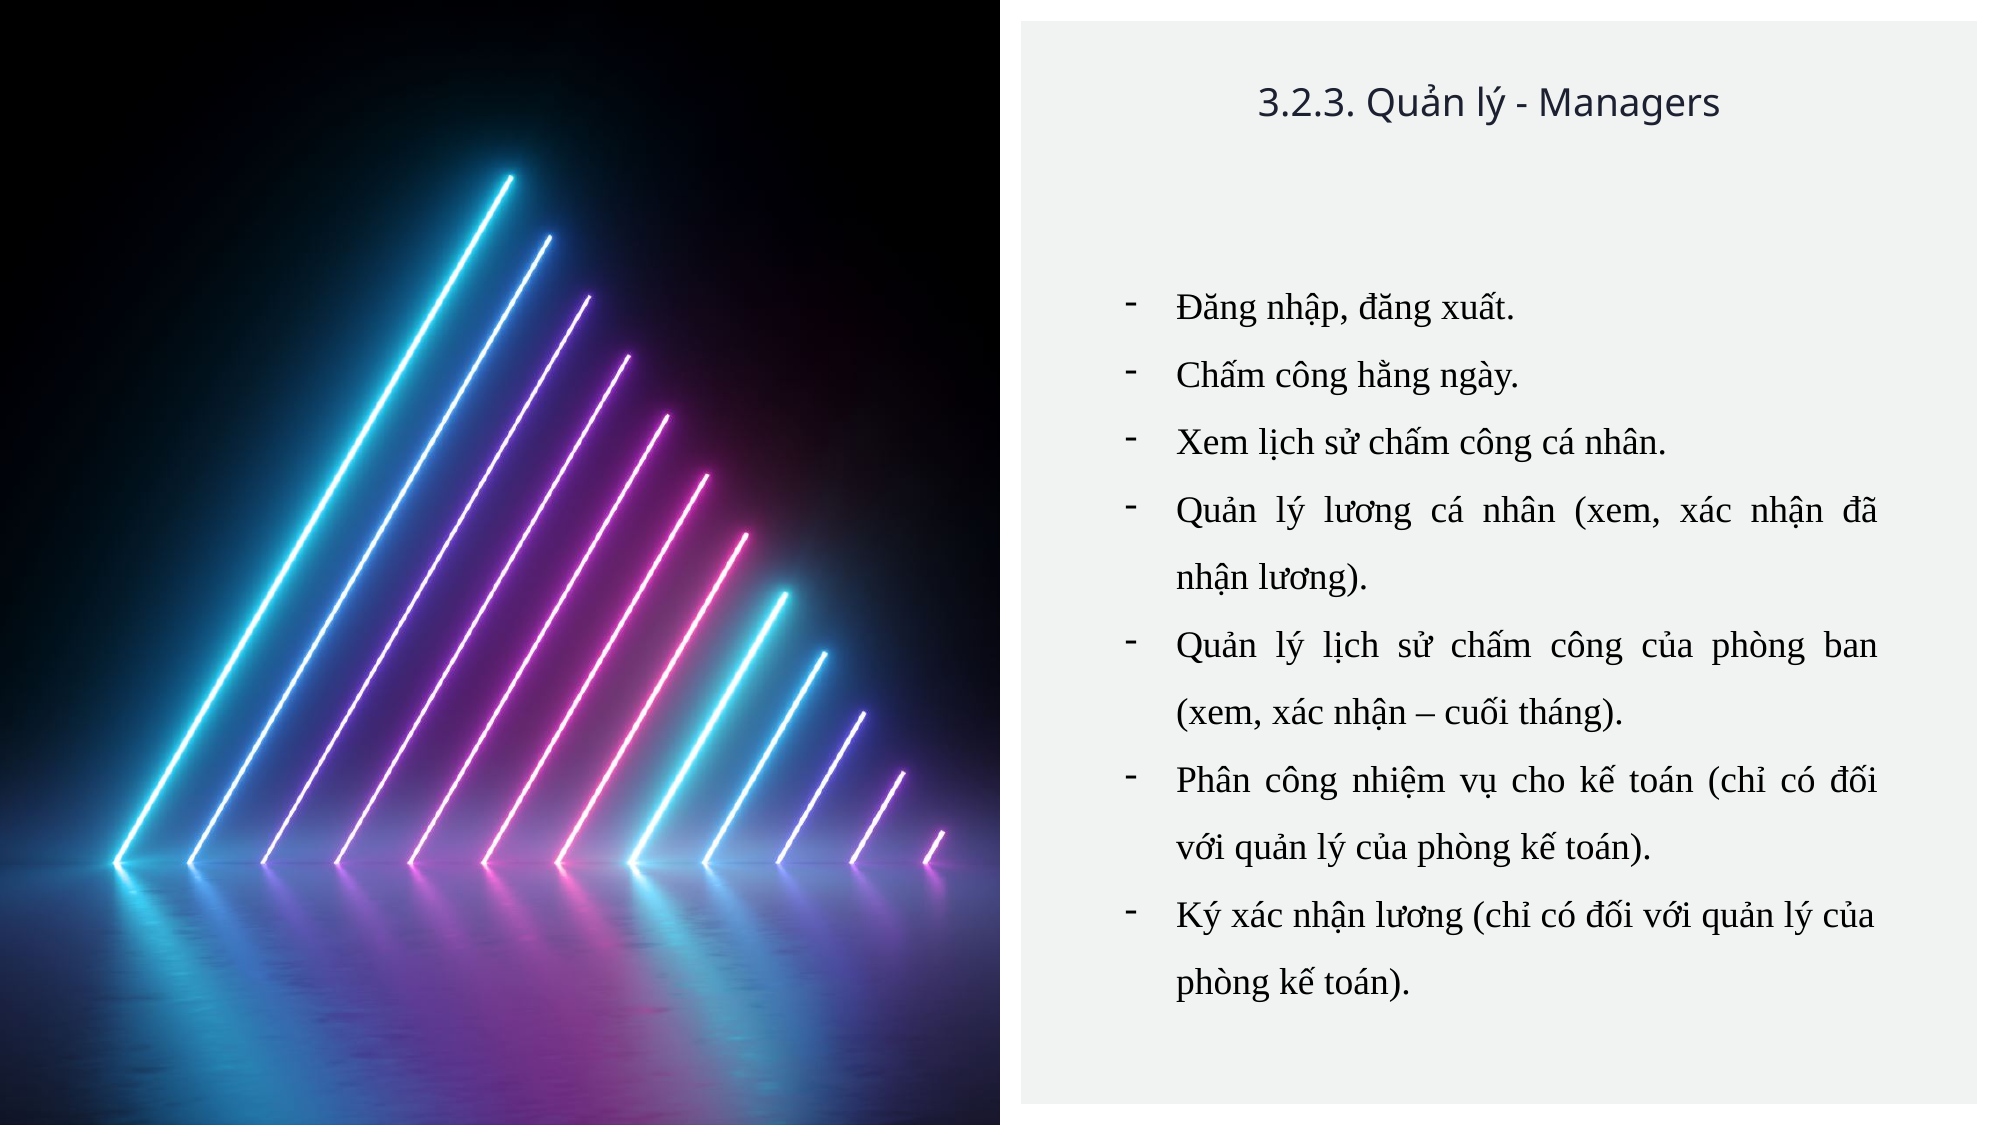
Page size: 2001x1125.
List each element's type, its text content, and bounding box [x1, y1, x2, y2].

text_box 3.2.3. Quản lý - Managers [1243, 65, 1756, 144]
picture [0, 0, 1000, 1125]
text_box Đăng nhập, đăng xuất. Chấm công hằng ngày. Xem lịch sử chấm công cá nhân. Quản lý lương cá nhân (xem, xác nhận đã nhận lương). Quản lý lịch sử chấm công của phòng ban (xem, xác nhận – cuối tháng). Phân công nhiệm vụ cho kế toán (chỉ có đối với quản lý của phòng kế toán). Ký xác nhận lương (chỉ có đối với quản lý của phòng kế toán). [1105, 252, 1894, 1010]
text_box [1019, 19, 1979, 1106]
